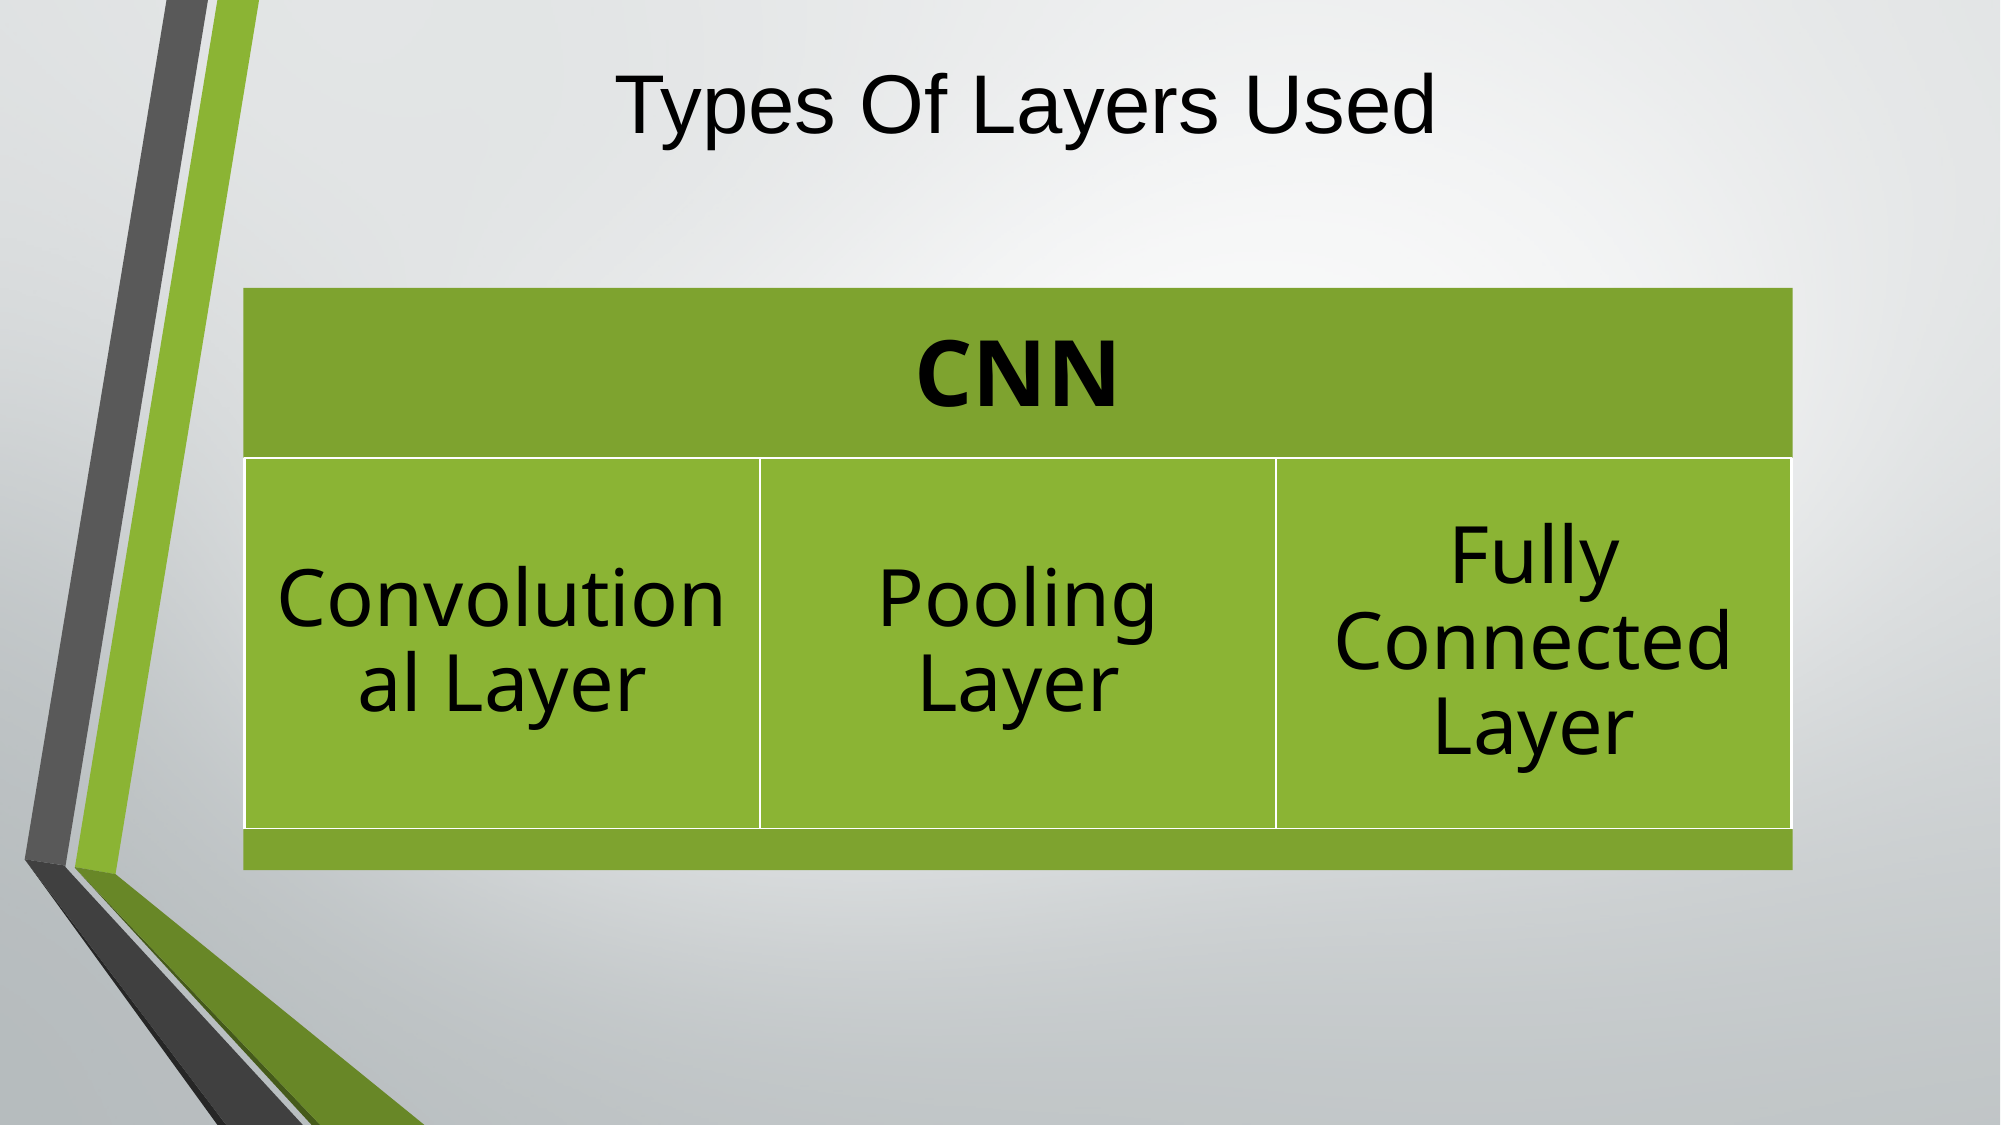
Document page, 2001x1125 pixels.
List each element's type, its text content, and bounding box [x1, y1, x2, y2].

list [243, 281, 1793, 871]
text_box Types Of Layers Used [596, 42, 1480, 158]
